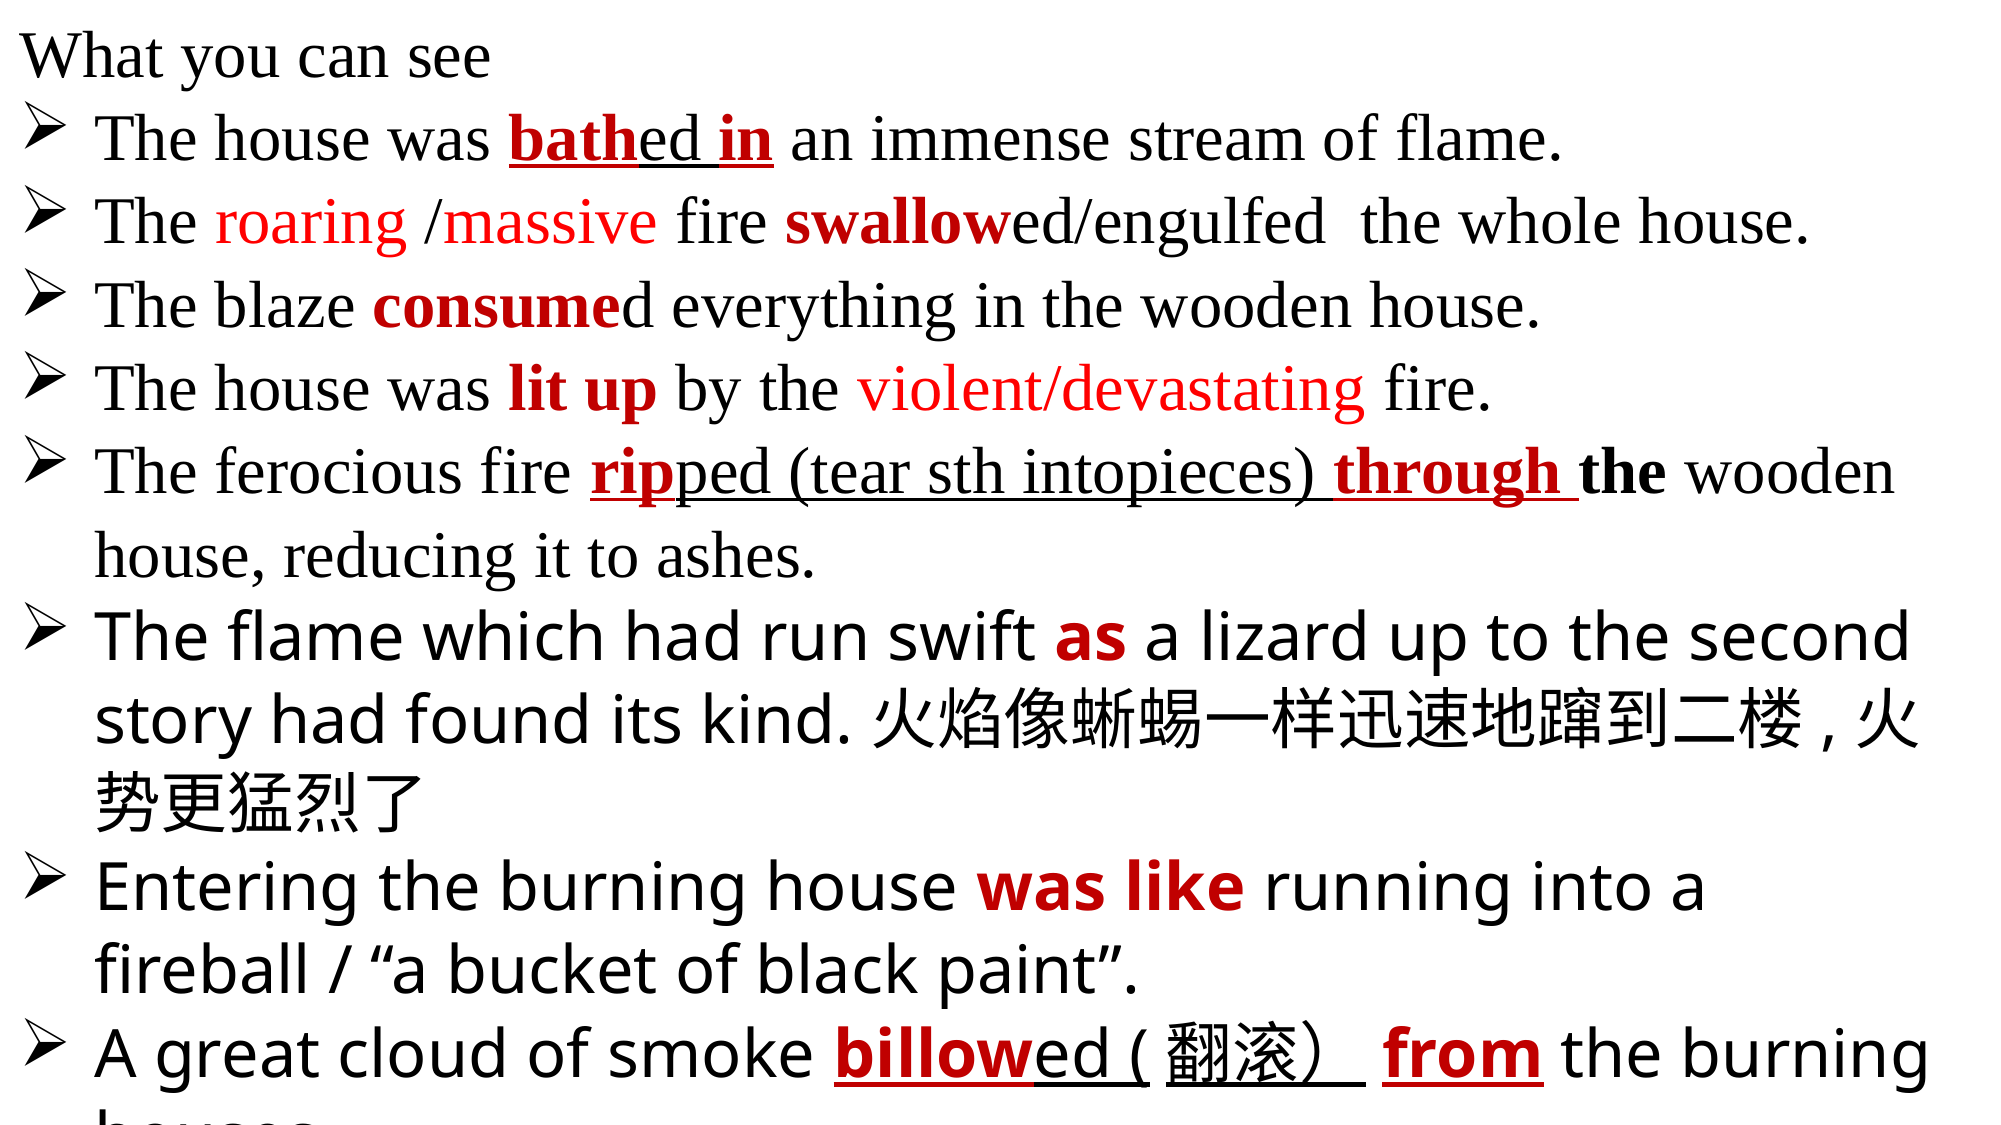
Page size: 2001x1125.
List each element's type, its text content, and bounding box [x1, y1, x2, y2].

text_box What you can see The house was bathed in an immense stream of flame. The roaring /massive fire swallowed/engulfed the whole house. The blaze consumed everything in the wooden house. The house was lit up by the violent/devastating fire. The ferocious fire ripped (tear sth intopieces) through the wooden house, reducing it to ashes. The flame which had run swift as a lizard up to the second story had found its kind.火焰像蜥蜴一样迅速地蹿到二楼,火势更猛烈了 Entering the burning house was like running into a fireball / “a bucket of black paint”. A great cloud of smoke billowed (翻滚）from the burning houses. The blaze is raging fast in the wooden house.大火在木屋肆虐 [4, 0, 2000, 1125]
